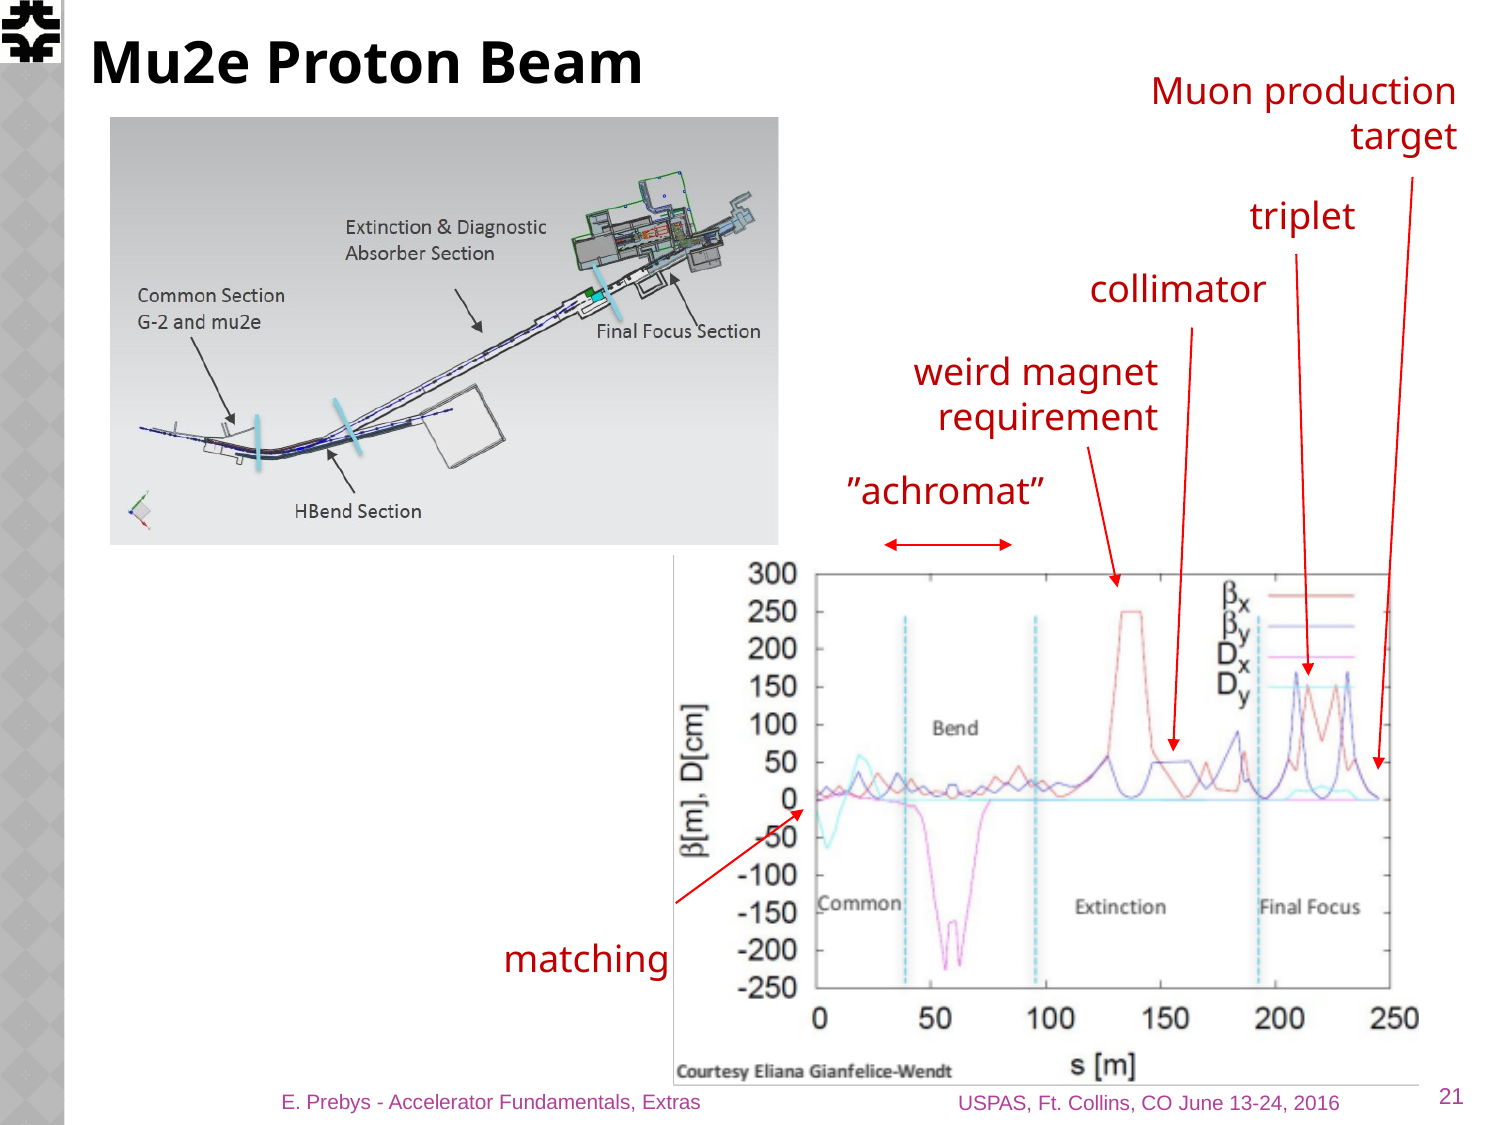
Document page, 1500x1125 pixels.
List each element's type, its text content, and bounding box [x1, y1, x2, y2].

text_box ”achromat” [803, 459, 1081, 519]
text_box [1172, 327, 1193, 752]
picture [0, 0, 61, 63]
text_box collimator [1074, 257, 1290, 318]
picture [110, 116, 780, 546]
title Mu2e Proton Beam [82, 19, 1476, 96]
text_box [1295, 253, 1309, 677]
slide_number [863, 1100, 1355, 1115]
text_box triplet [1155, 184, 1371, 245]
text_box matching [400, 928, 653, 988]
picture [659, 555, 1420, 1092]
text_box Muon production target [1117, 59, 1473, 165]
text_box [675, 808, 805, 904]
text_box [1377, 176, 1413, 771]
footer E. Prebys - Accelerator Fundamentals, Extras [75, 1076, 716, 1114]
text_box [1087, 446, 1119, 588]
text_box weird magnet requirement [888, 340, 1166, 446]
slide_number 21 [1367, 1071, 1465, 1110]
